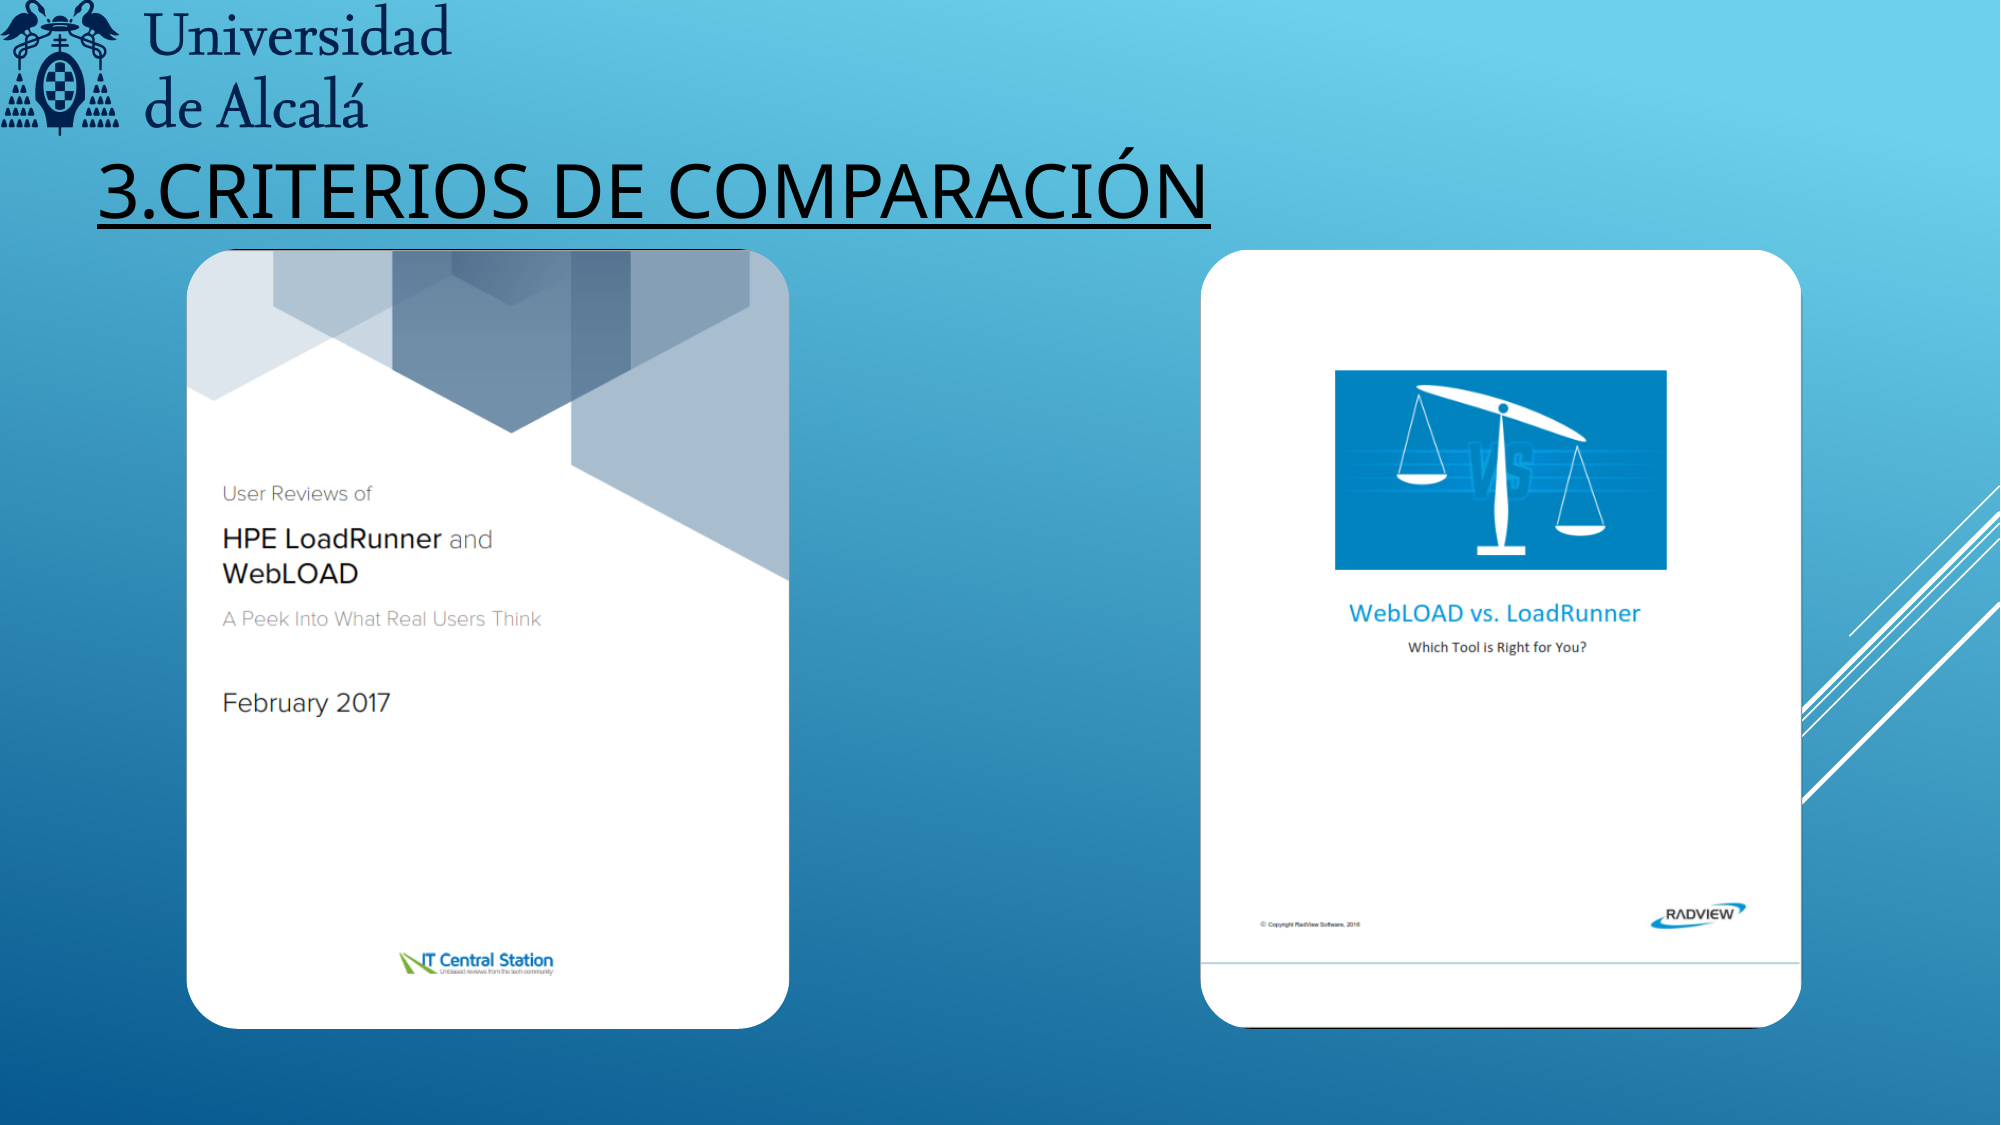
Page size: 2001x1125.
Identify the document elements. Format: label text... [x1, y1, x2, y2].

picture [186, 248, 790, 1030]
text_box 3.CRITERIOS DE COMPARACIÓN [82, 135, 1714, 288]
picture [1199, 248, 1803, 1030]
picture [0, 0, 452, 136]
